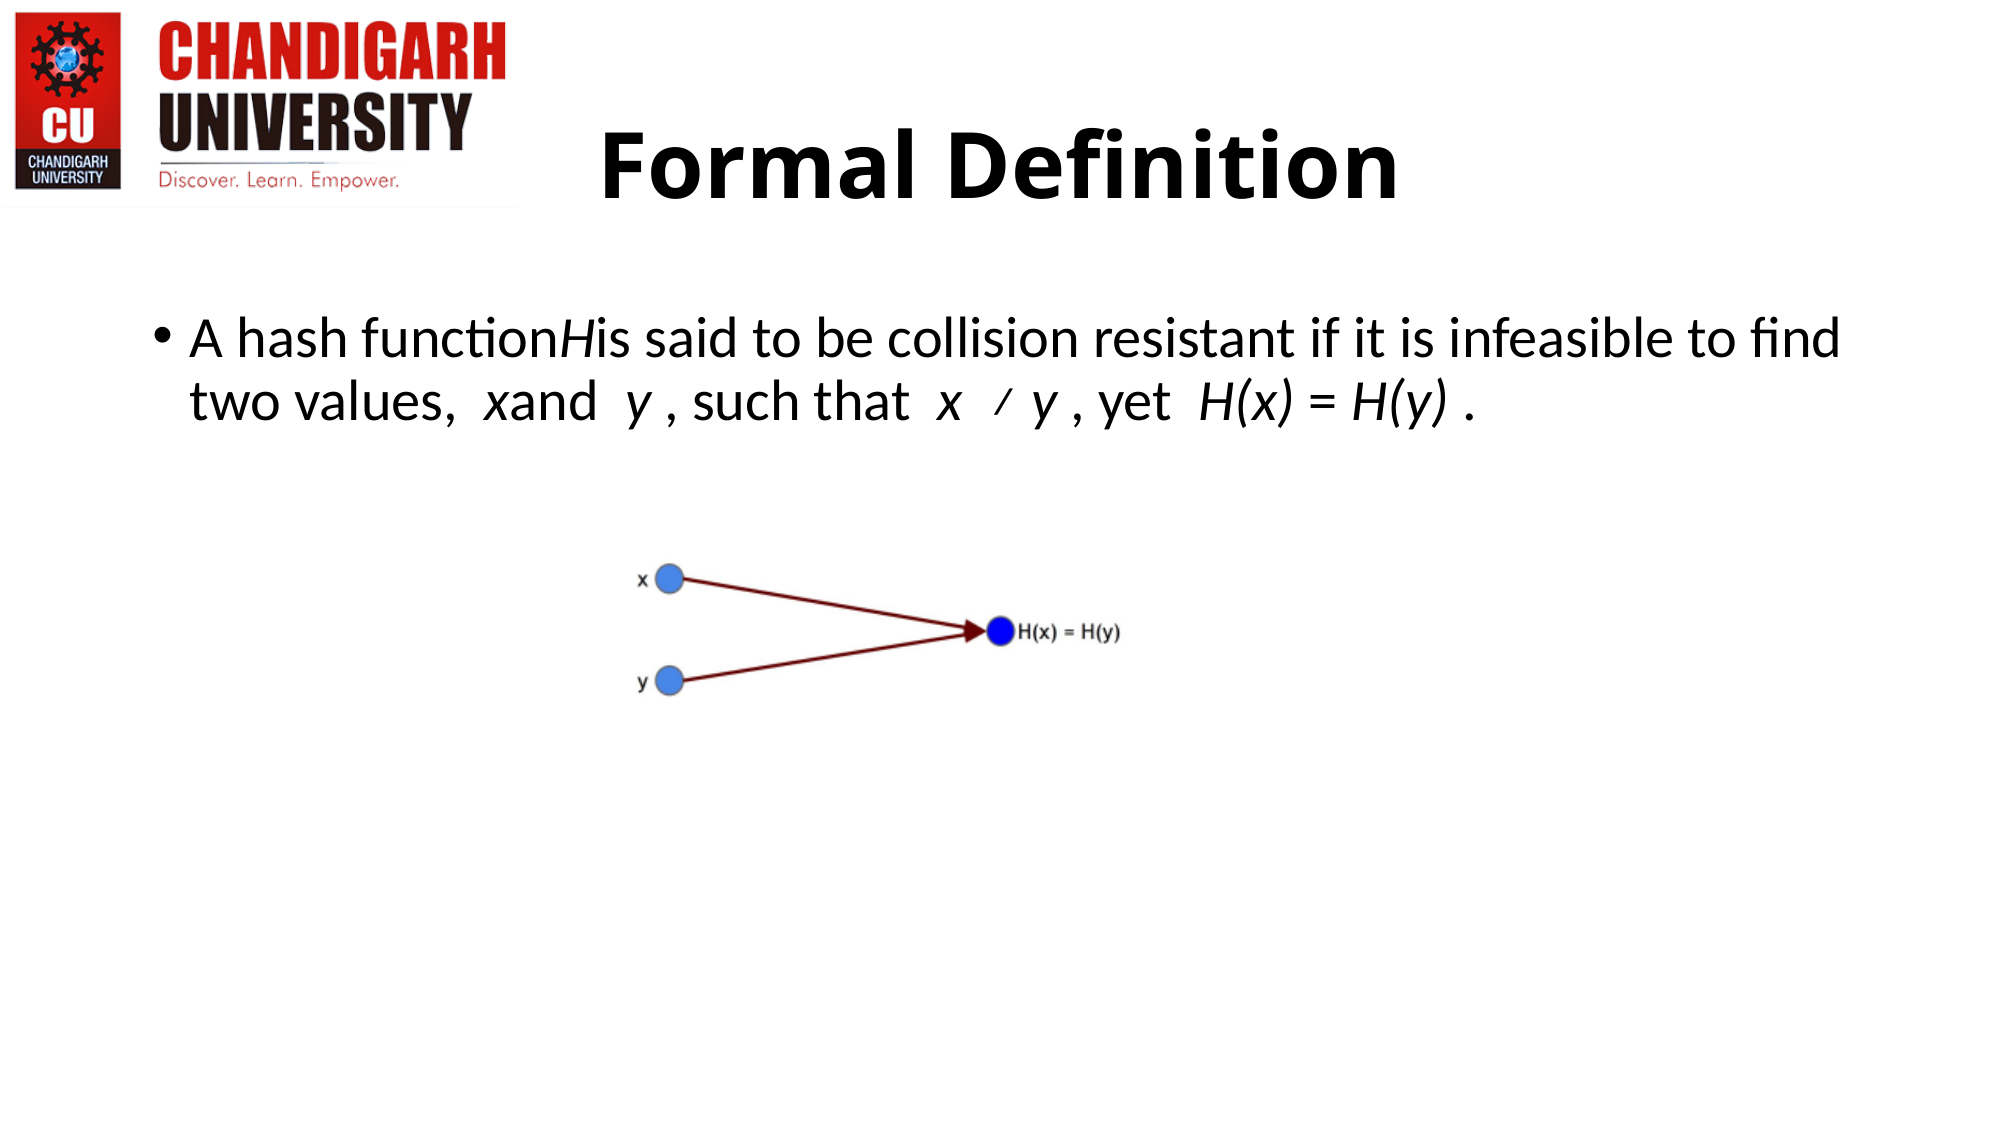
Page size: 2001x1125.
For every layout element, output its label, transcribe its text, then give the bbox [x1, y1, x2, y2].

title Formal Definition [137, 59, 1863, 278]
picture [600, 523, 1154, 716]
picture [1, 3, 517, 210]
list A hash function​H​is said to be collision resistant if it is infeasible to find​​ two values, ​ x​and ​ y​ , such that ​ x ​ ≠​​ y​ , yet ​ H(x)​ =​ H(y) . [137, 299, 1863, 1014]
